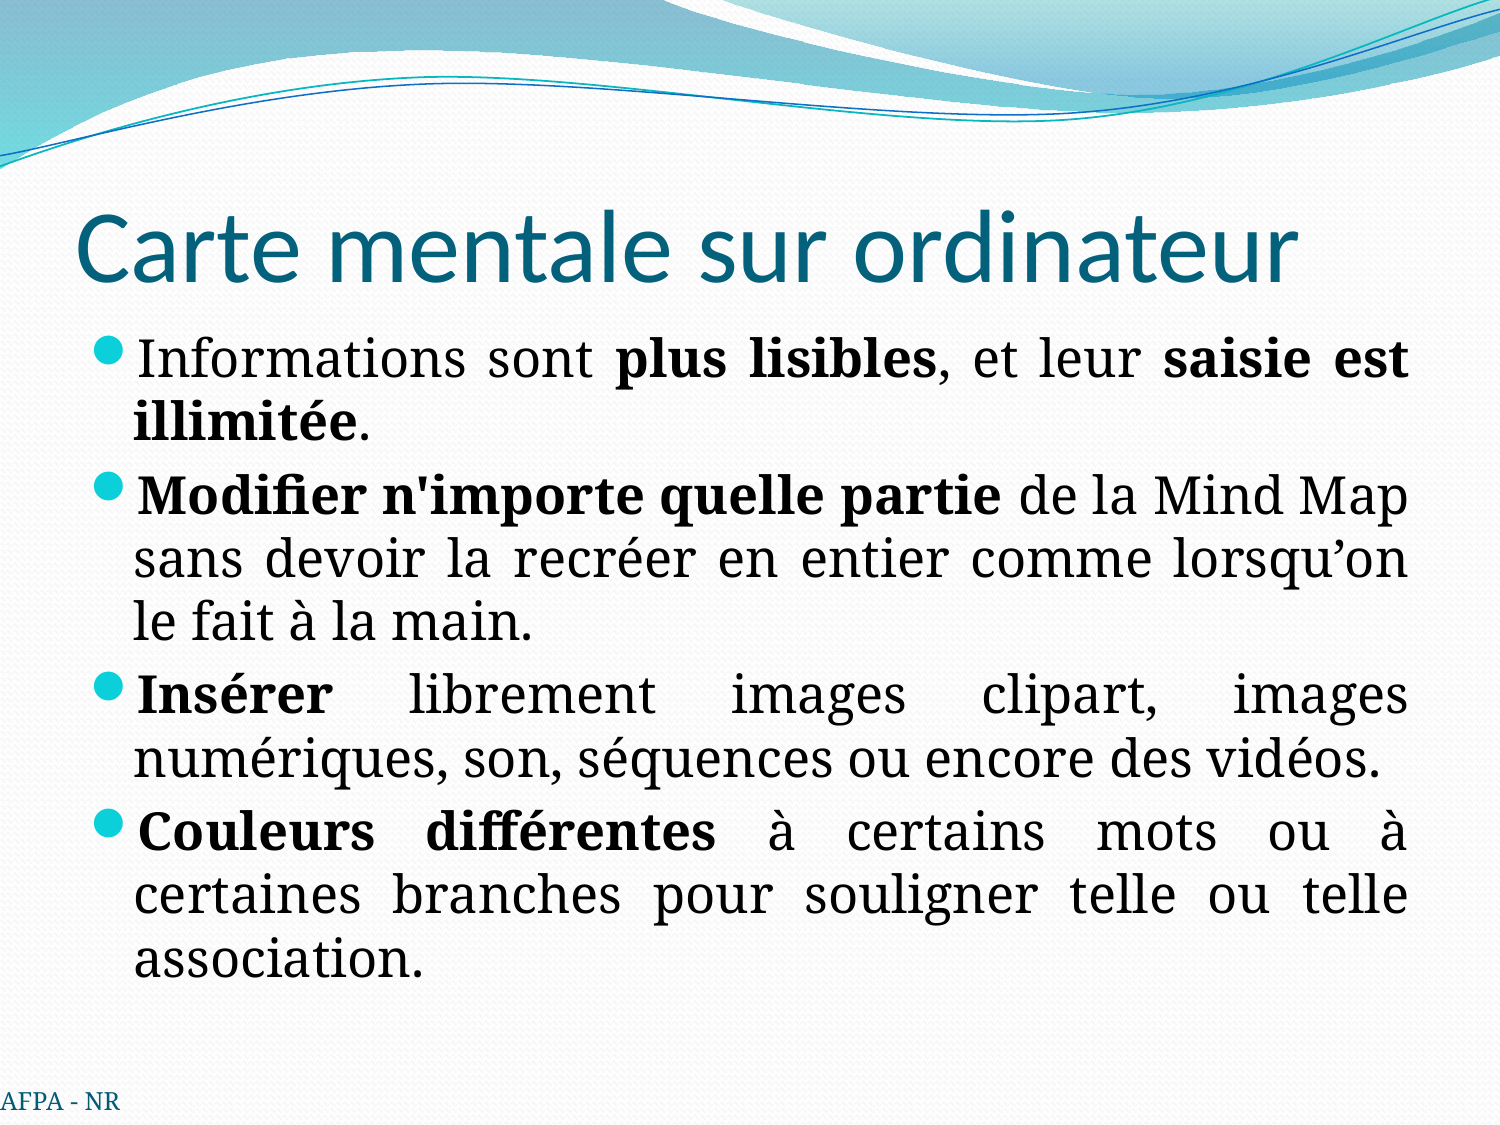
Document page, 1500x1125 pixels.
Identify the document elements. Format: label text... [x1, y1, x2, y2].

title Carte mentale sur ordinateur [75, 115, 1425, 303]
footer AFPA - NR [0, 1055, 550, 1116]
list Informations sont plus lisibles, et leur saisie est illimitée. Modifier n'importe quelle partie de la Mind Map sans devoir la recréer en entier comme lorsqu’on le fait à la main. Insérer librement images clipart, images numériques, son, séquences ou encore des vidéos. Couleurs différentes à certains mots ou à certaines branches pour souligner telle ou telle association. [75, 317, 1425, 1038]
